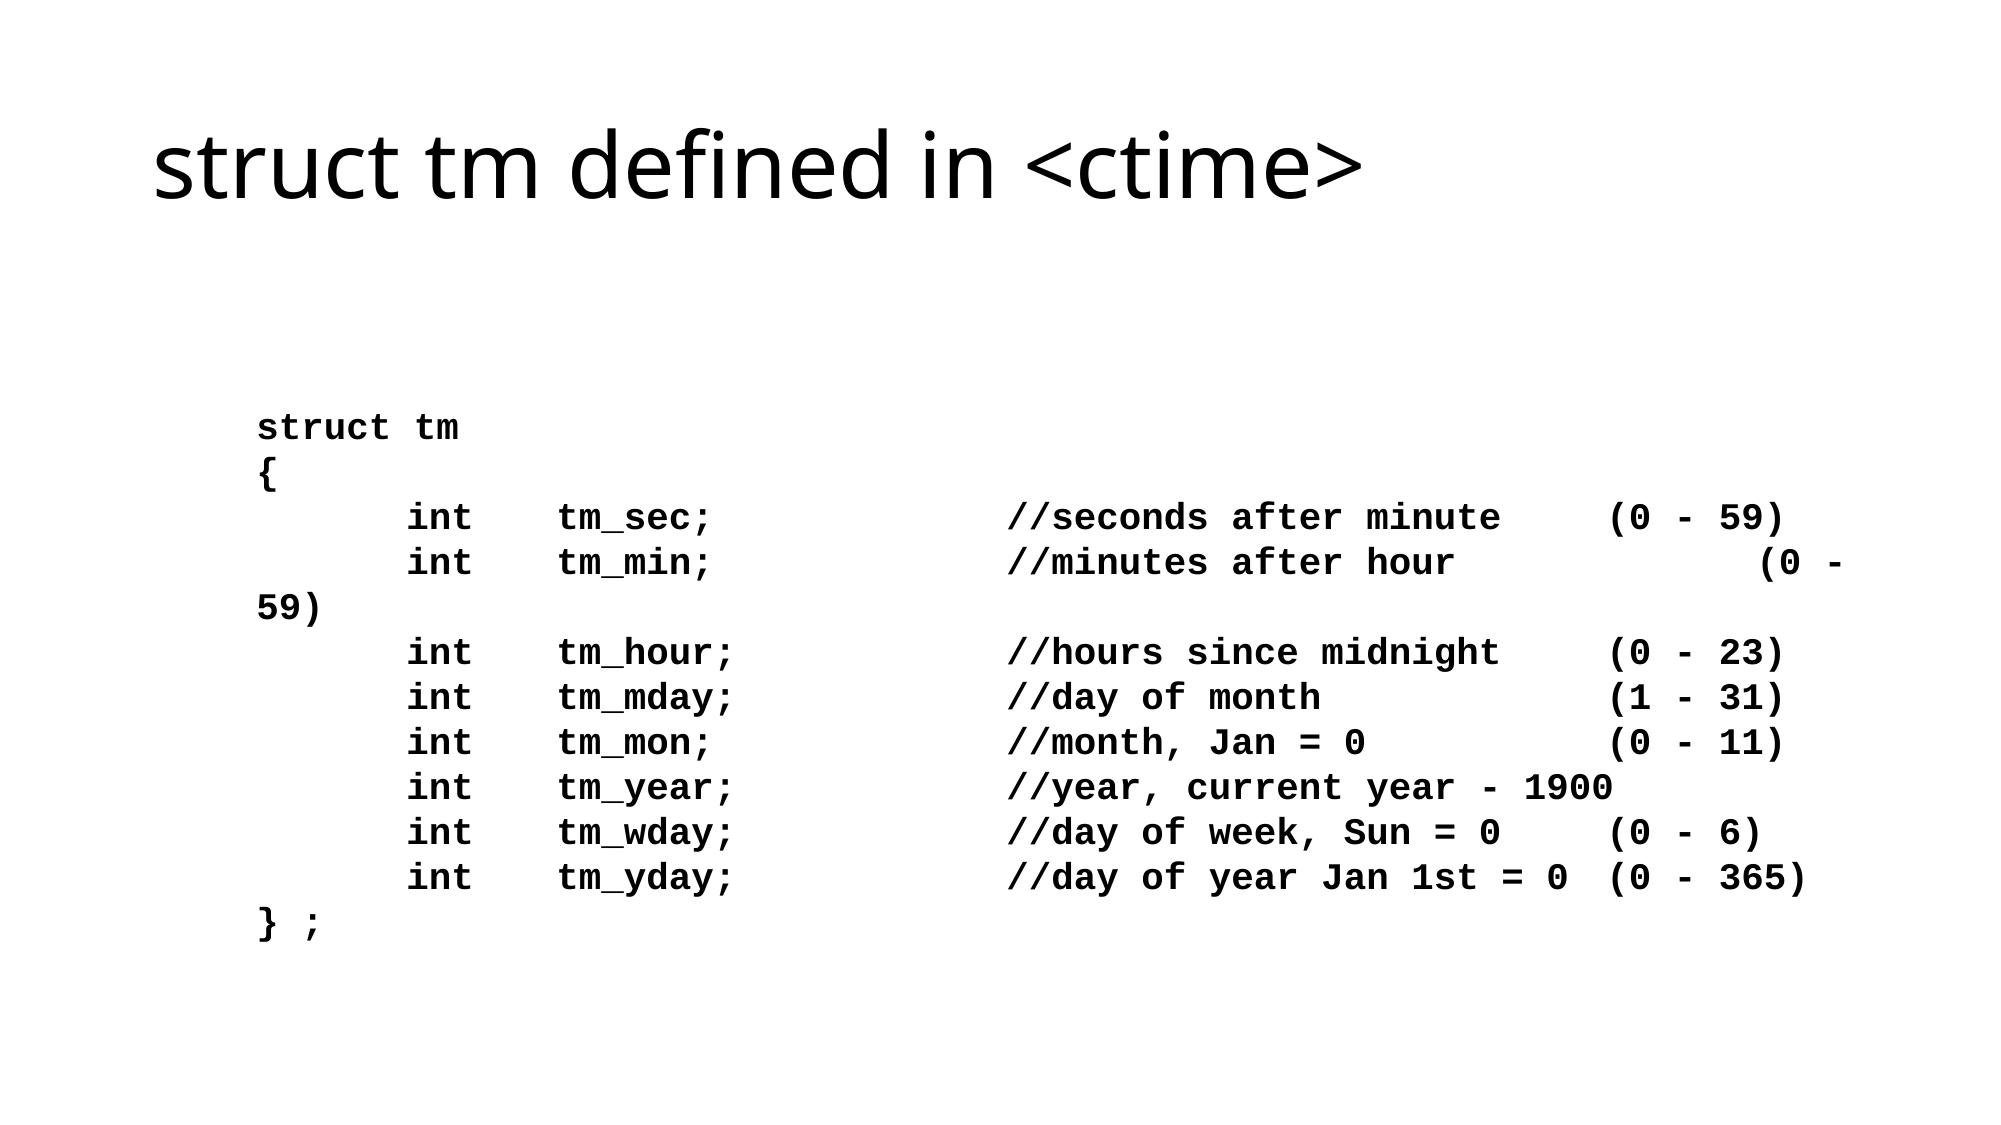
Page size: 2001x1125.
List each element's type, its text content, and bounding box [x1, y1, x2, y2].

title struct tm defined in <ctime> [137, 59, 1863, 278]
text_box struct tm { int tm_sec; //seconds after minute (0 - 59) int tm_min; //minutes after hour (0 - 59) int tm_hour; //hours since midnight (0 - 23) int tm_mday; //day of month (1 - 31) int tm_mon; //month, Jan = 0 (0 - 11) int tm_year; //year, current year - 1900 int tm_wday; //day of week, Sun = 0 (0 - 6) int tm_yday; //day of year Jan 1st = 0 (0 - 365) } ; [129, 394, 1904, 950]
